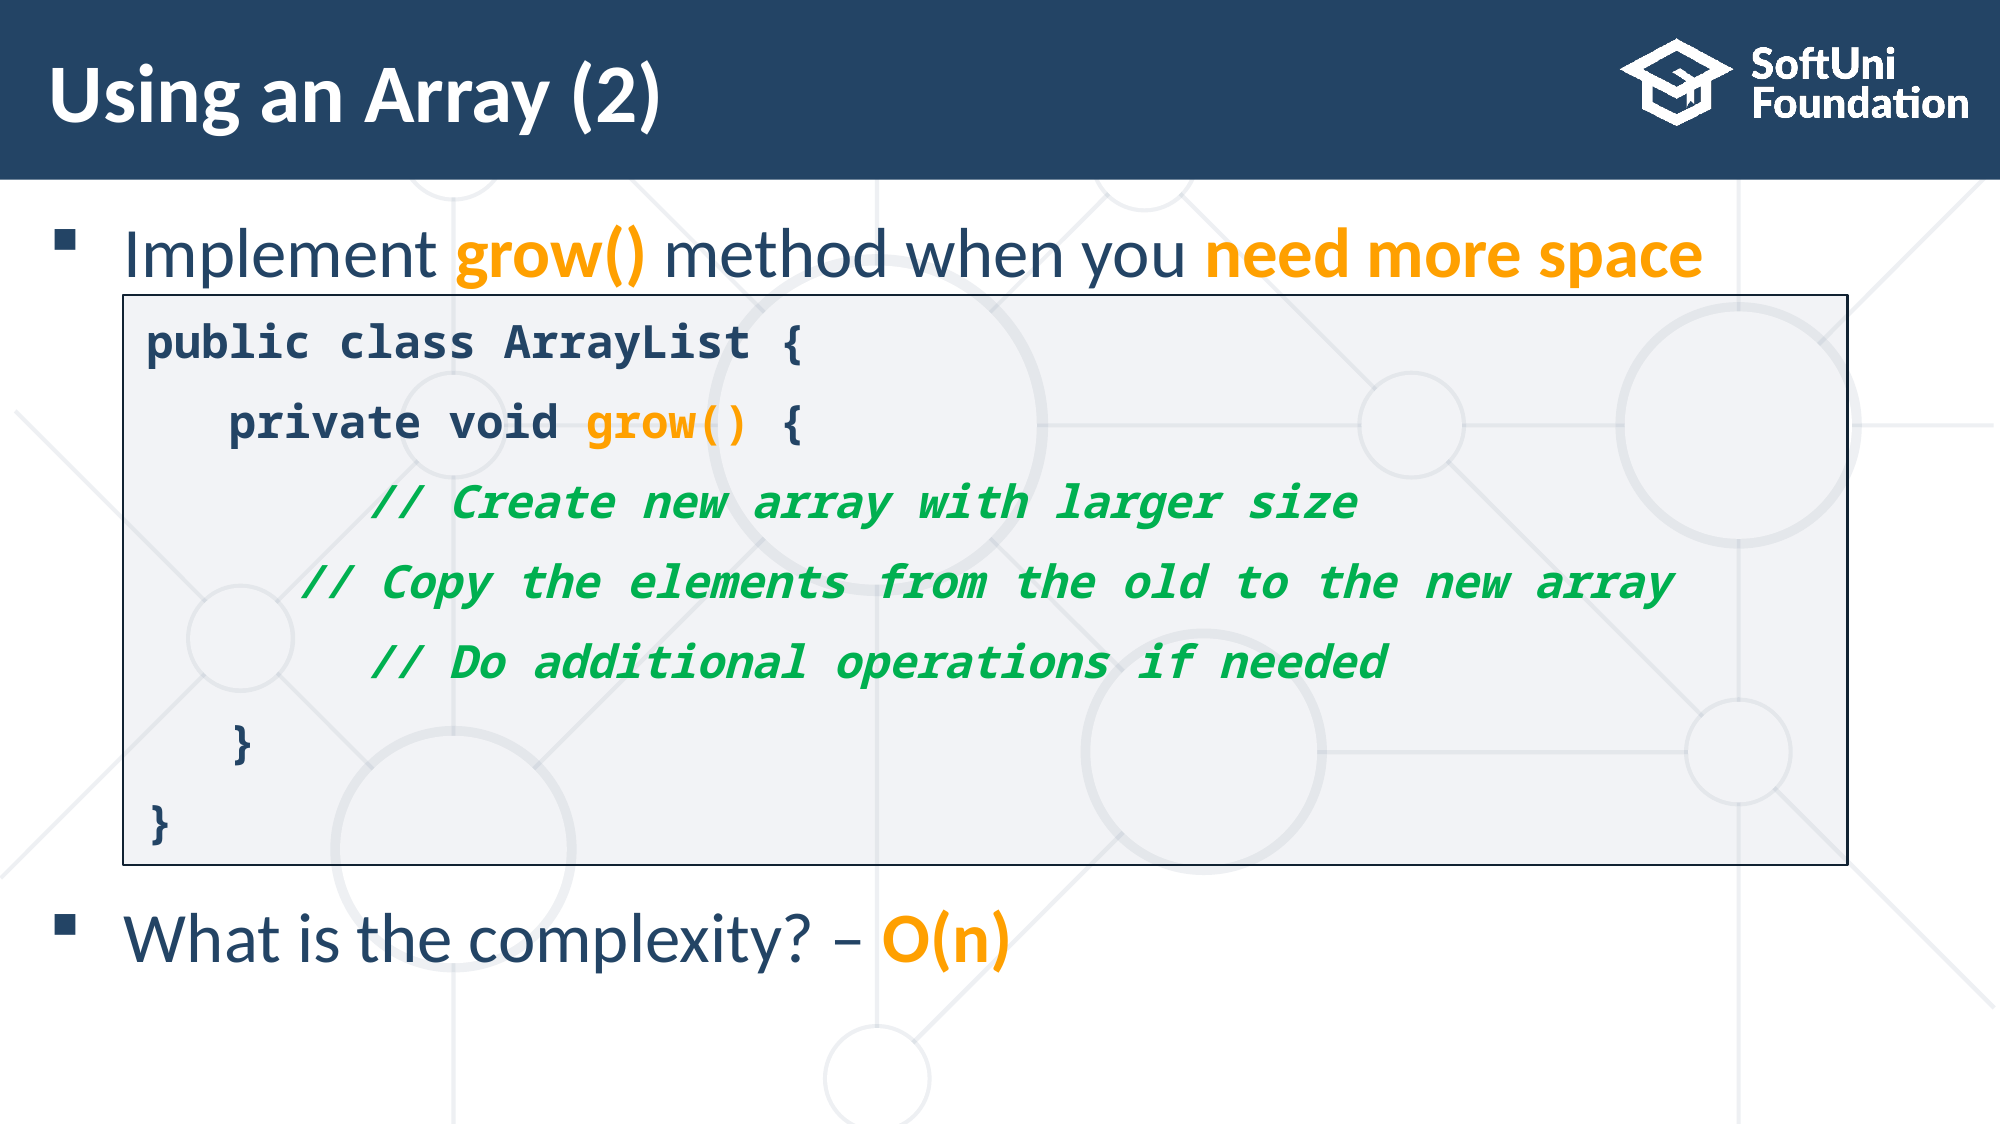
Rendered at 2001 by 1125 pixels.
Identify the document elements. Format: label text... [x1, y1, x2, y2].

picture [1619, 38, 1968, 126]
title Using an Array (2) [31, 16, 1591, 162]
list Implement grow() method when you need more space What is the complexity? – O(n) [31, 196, 1970, 1050]
text_box public class ArrayList { private void grow() { // Create new array with larger size // Copy the elements from the old to the new array // Do additional operations if needed } } [122, 294, 1848, 866]
